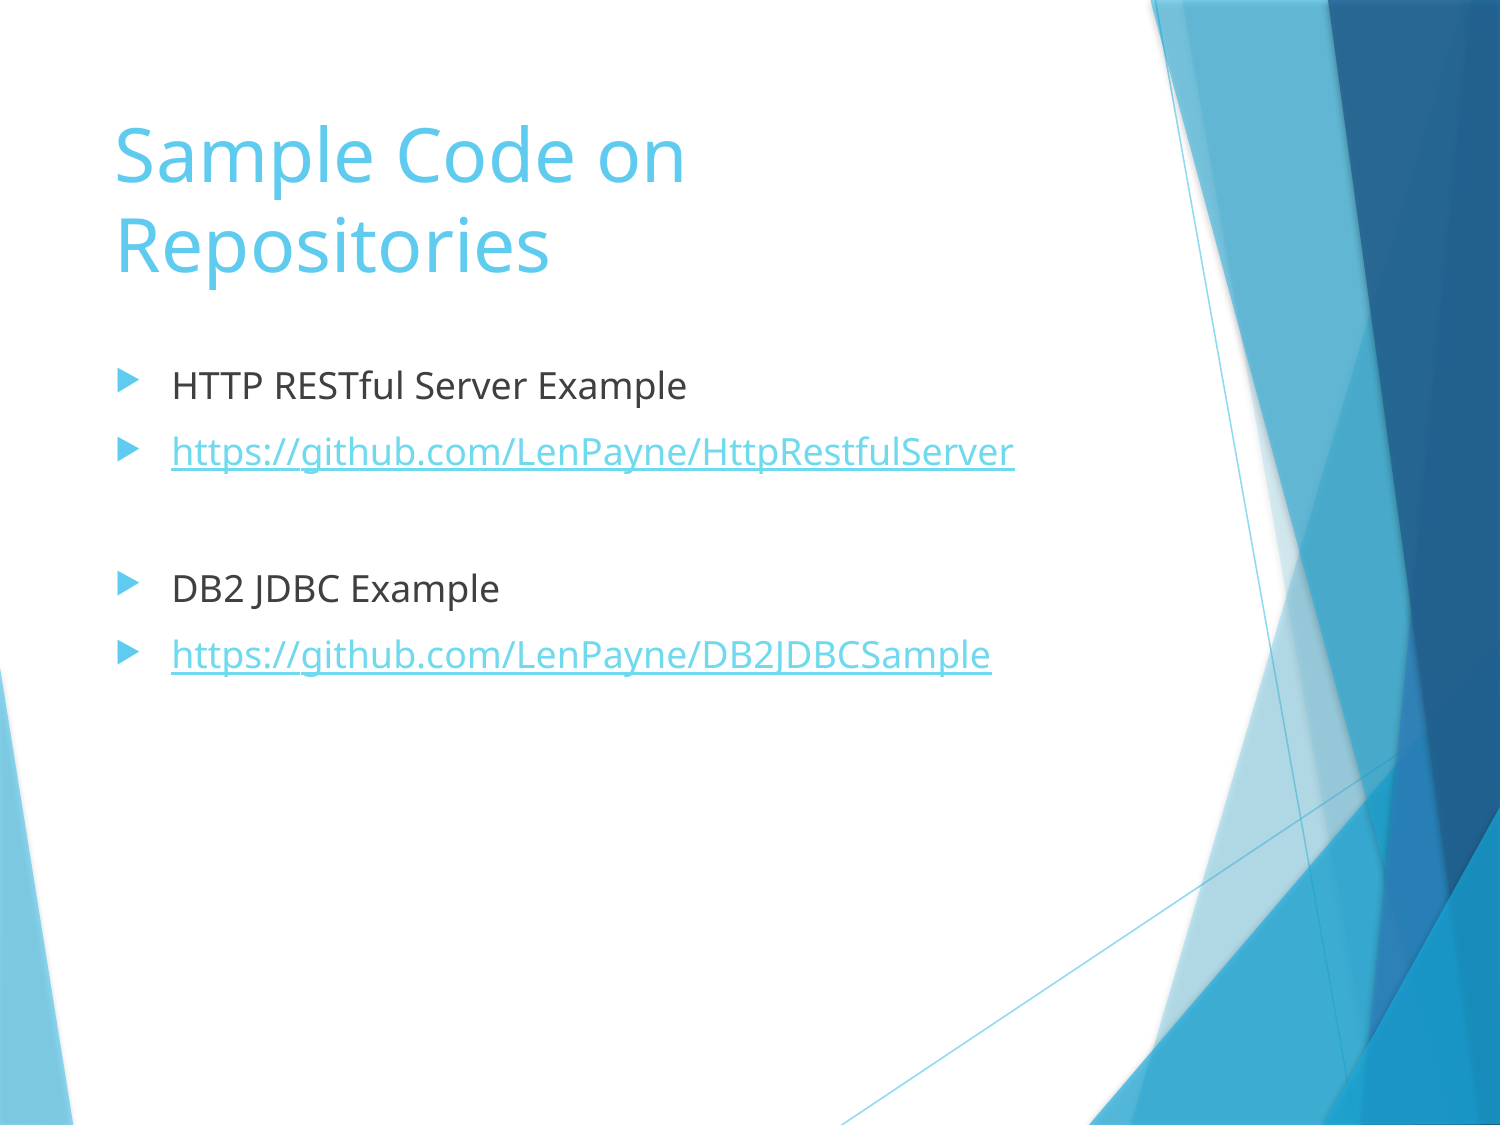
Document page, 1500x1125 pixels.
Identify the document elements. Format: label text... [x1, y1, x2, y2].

list HTTP RESTful Server Example https://github.com/LenPayne/HttpRestfulServer DB2 JDBC Example https://github.com/LenPayne/DB2JDBCSample [99, 354, 1142, 992]
title Sample Code on Repositories [99, 99, 1142, 317]
